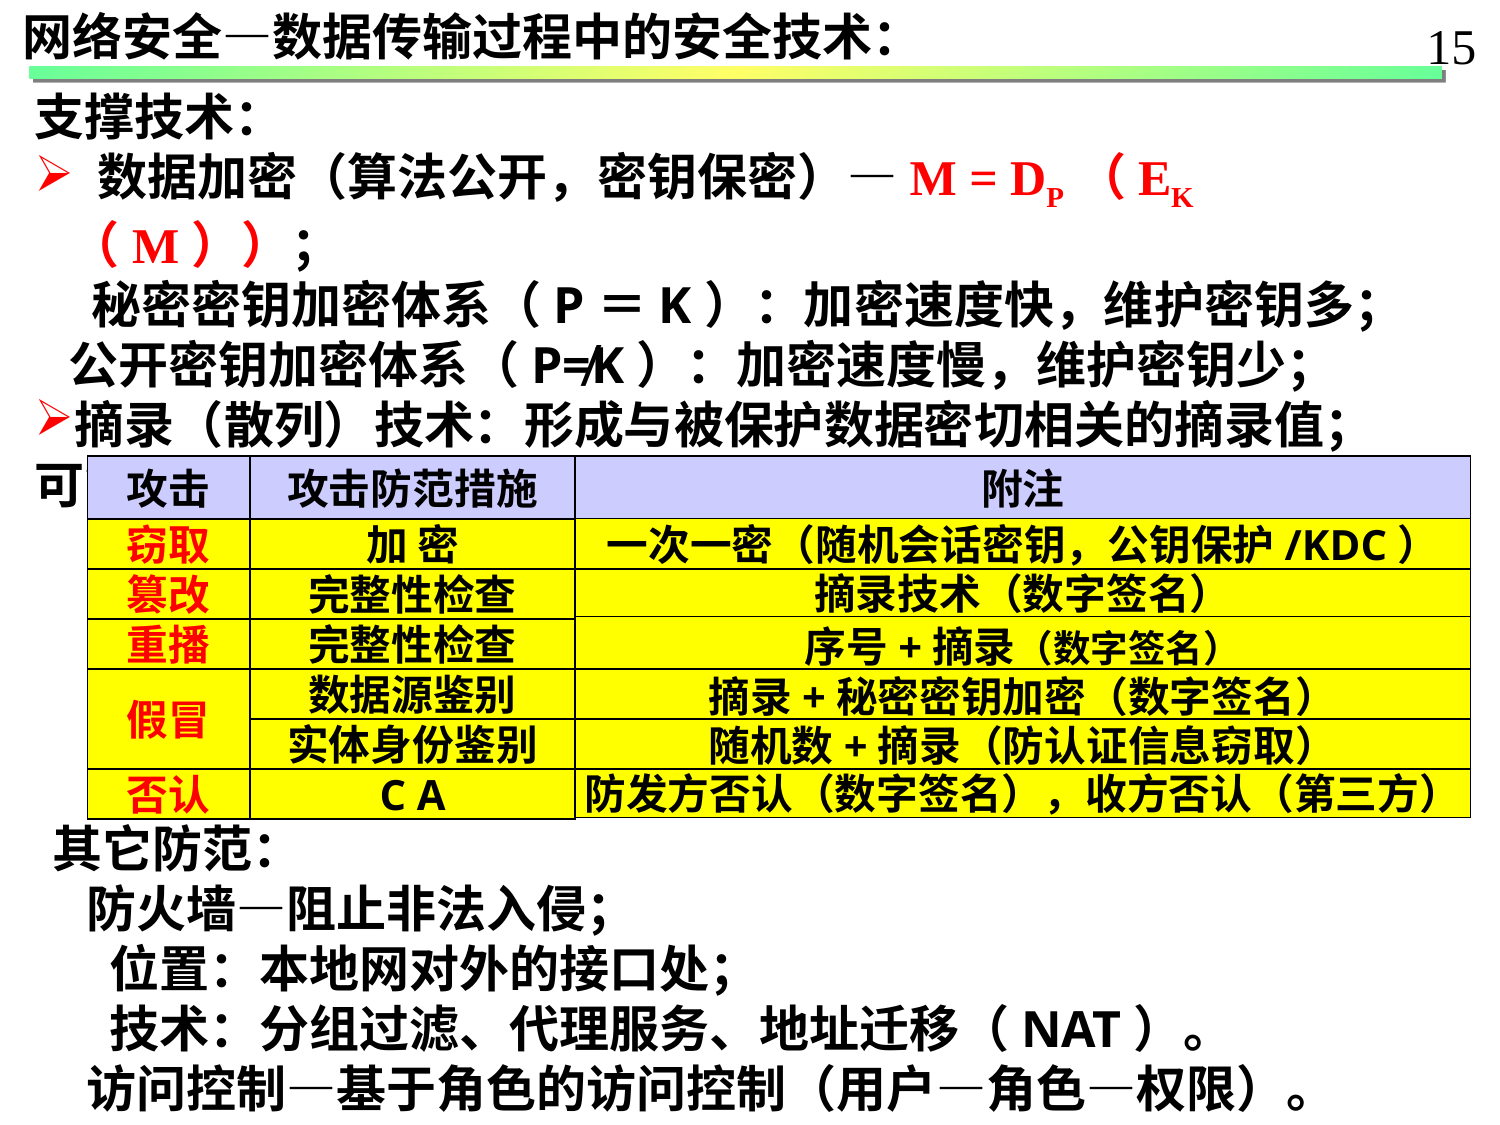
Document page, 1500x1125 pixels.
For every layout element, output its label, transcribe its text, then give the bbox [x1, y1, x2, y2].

text_box 其它防范： 防火墙—阻止非法入侵； 位置：本地网对外的接口处； 技术：分组过滤、代理服务、地址迁移（NAT）。 访问控制—基于角色的访问控制（用户—角色—权限）。 [37, 810, 1500, 1125]
text_box [29, 66, 1411, 79]
text_box 15 [1411, 7, 1492, 82]
text_box 网络安全—数据传输过程中的安全技术： [8, 0, 1022, 73]
text_box 支撑技术： 数据加密（算法公开，密钥保密）—M = DP（EK（M））； 秘密密钥加密体系（P＝K）：加密速度快，维护密钥多； 公开密钥加密体系（P≠K）：加密速度慢，维护密钥少； 摘录（散列）技术：形成与被保护数据密切相关的摘录值； 可能的攻击及防范措施：利用加密和摘录完成保护。 [19, 78, 1483, 522]
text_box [87, 455, 1471, 819]
